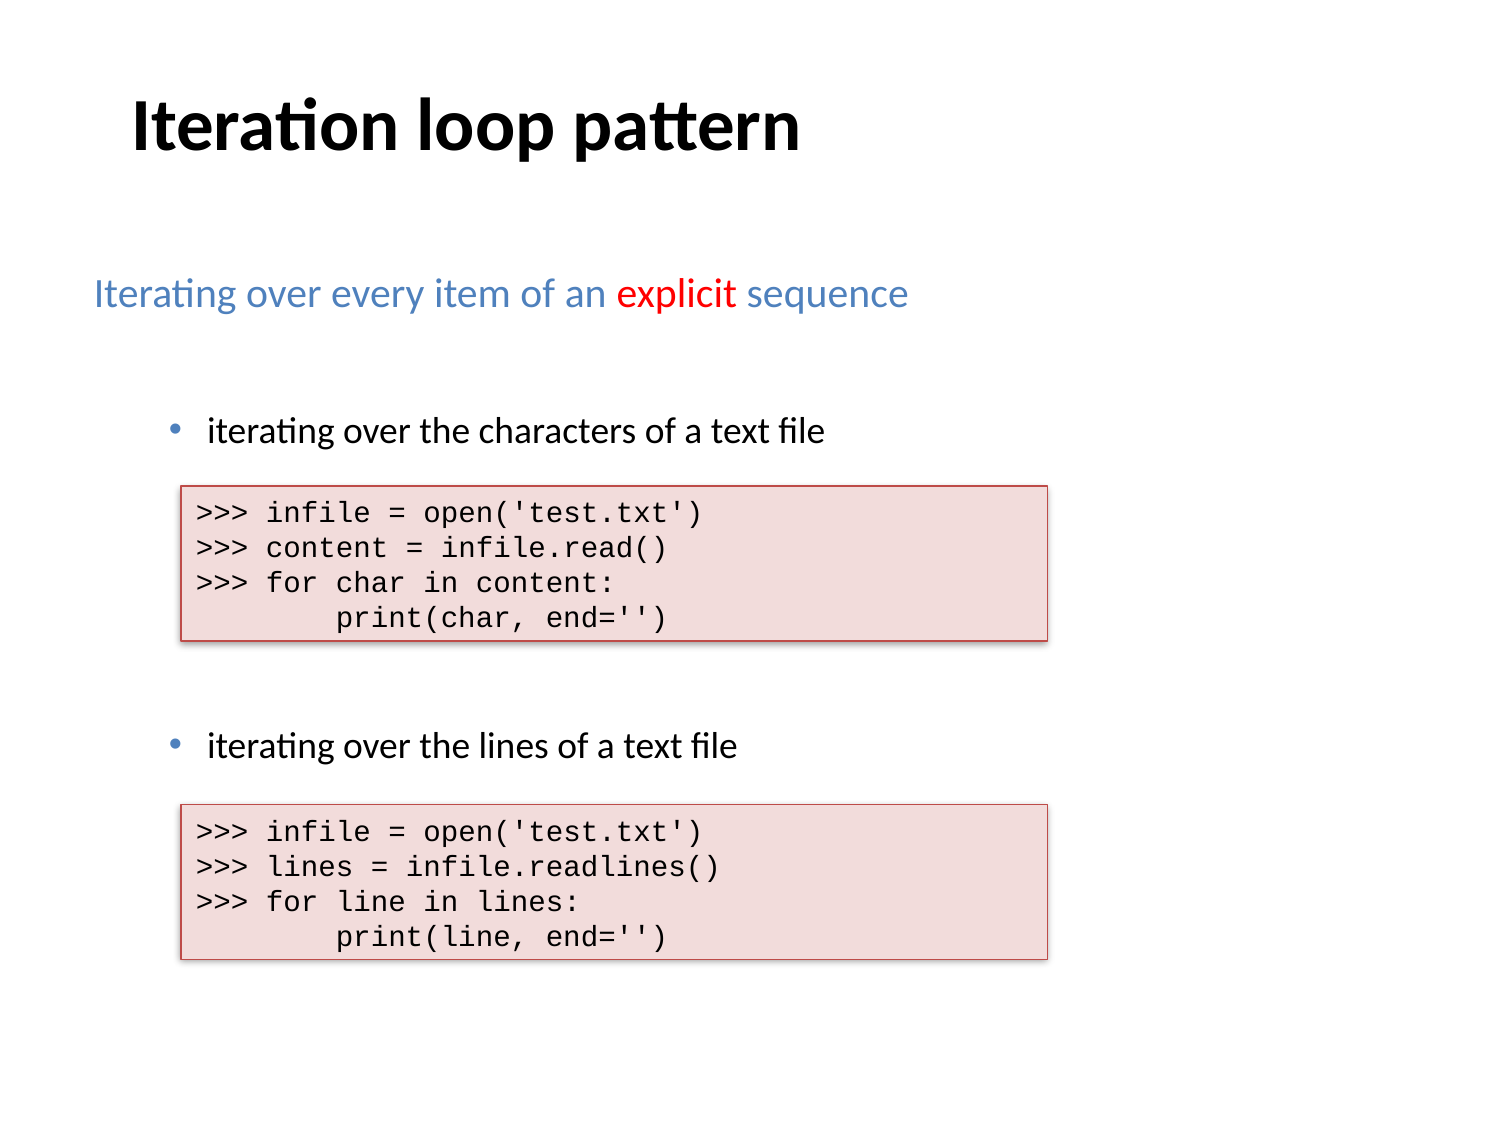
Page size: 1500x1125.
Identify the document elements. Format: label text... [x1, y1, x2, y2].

text_box >>> infile = open('test.txt') >>> lines = infile.readlines() >>> for line in lines: print(line, end='') [180, 804, 1048, 960]
text_box Iteration loop pattern [116, 0, 1392, 242]
text_box Iterating over every item of an explicit sequence iterating over the characters of a text file iterating over the lines of a text file [79, 258, 1205, 774]
text_box >>> infile = open('test.txt') >>> content = infile.read() >>> for char in content: print(char, end='') [180, 485, 1048, 642]
